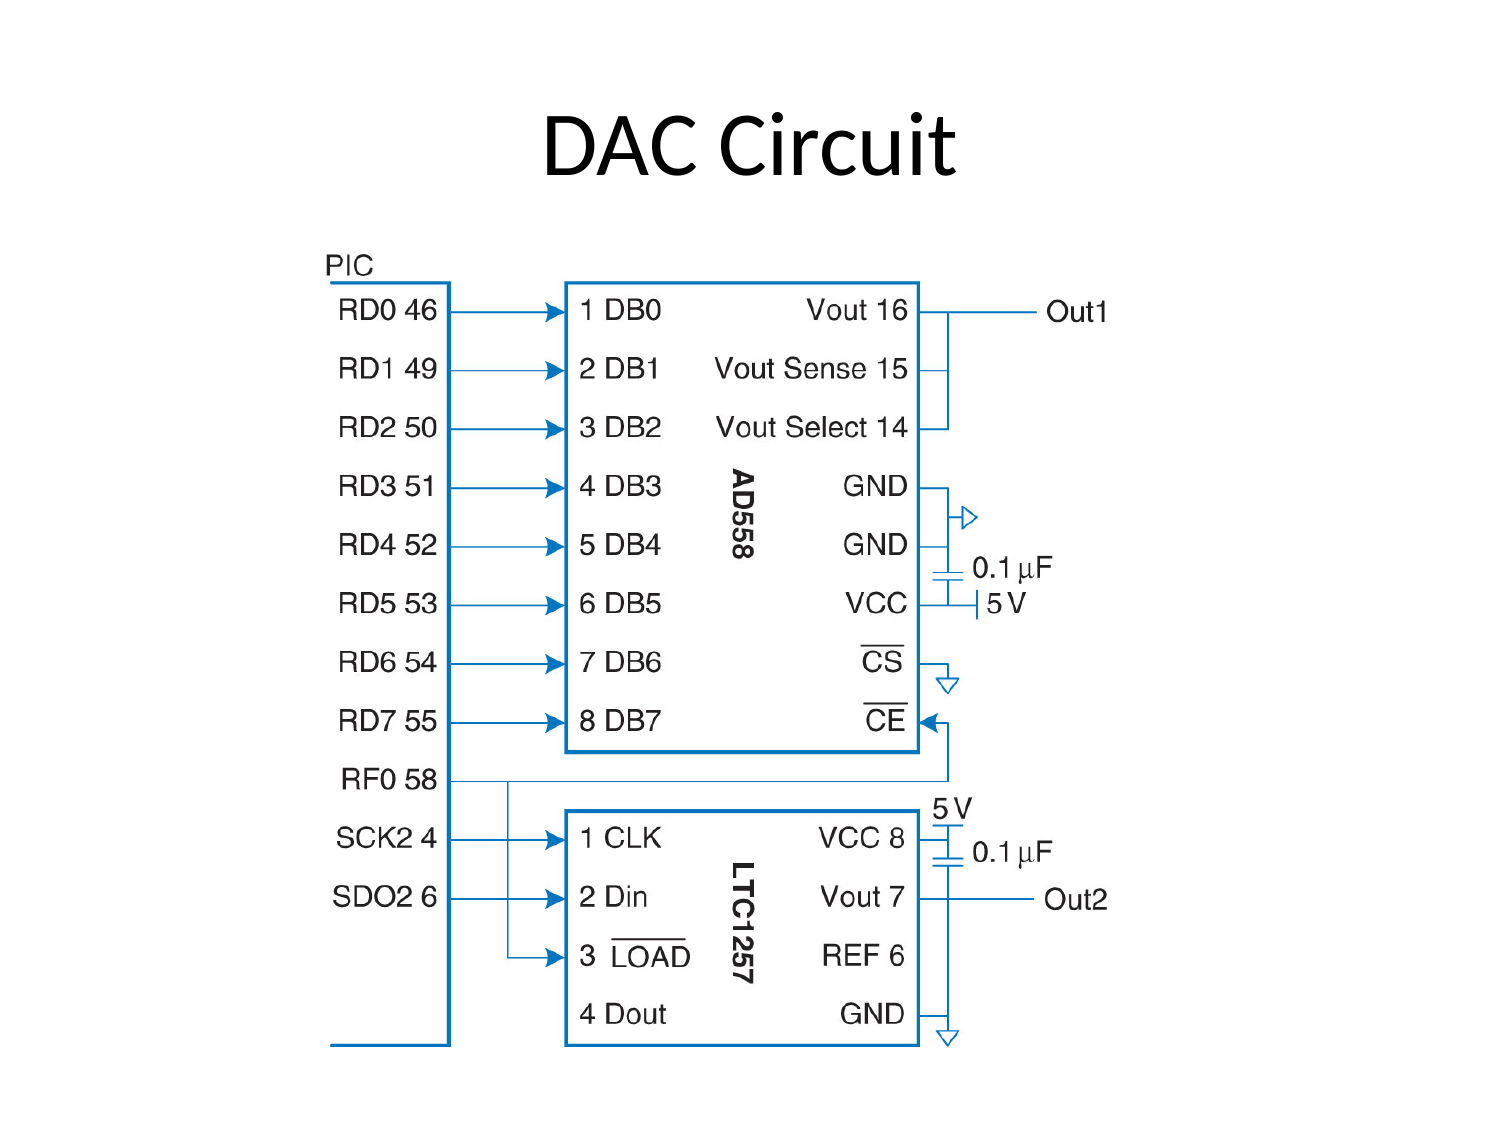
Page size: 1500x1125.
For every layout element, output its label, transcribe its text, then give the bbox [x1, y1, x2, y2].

picture [324, 250, 1111, 1048]
title DAC Circuit [75, 45, 1425, 233]
